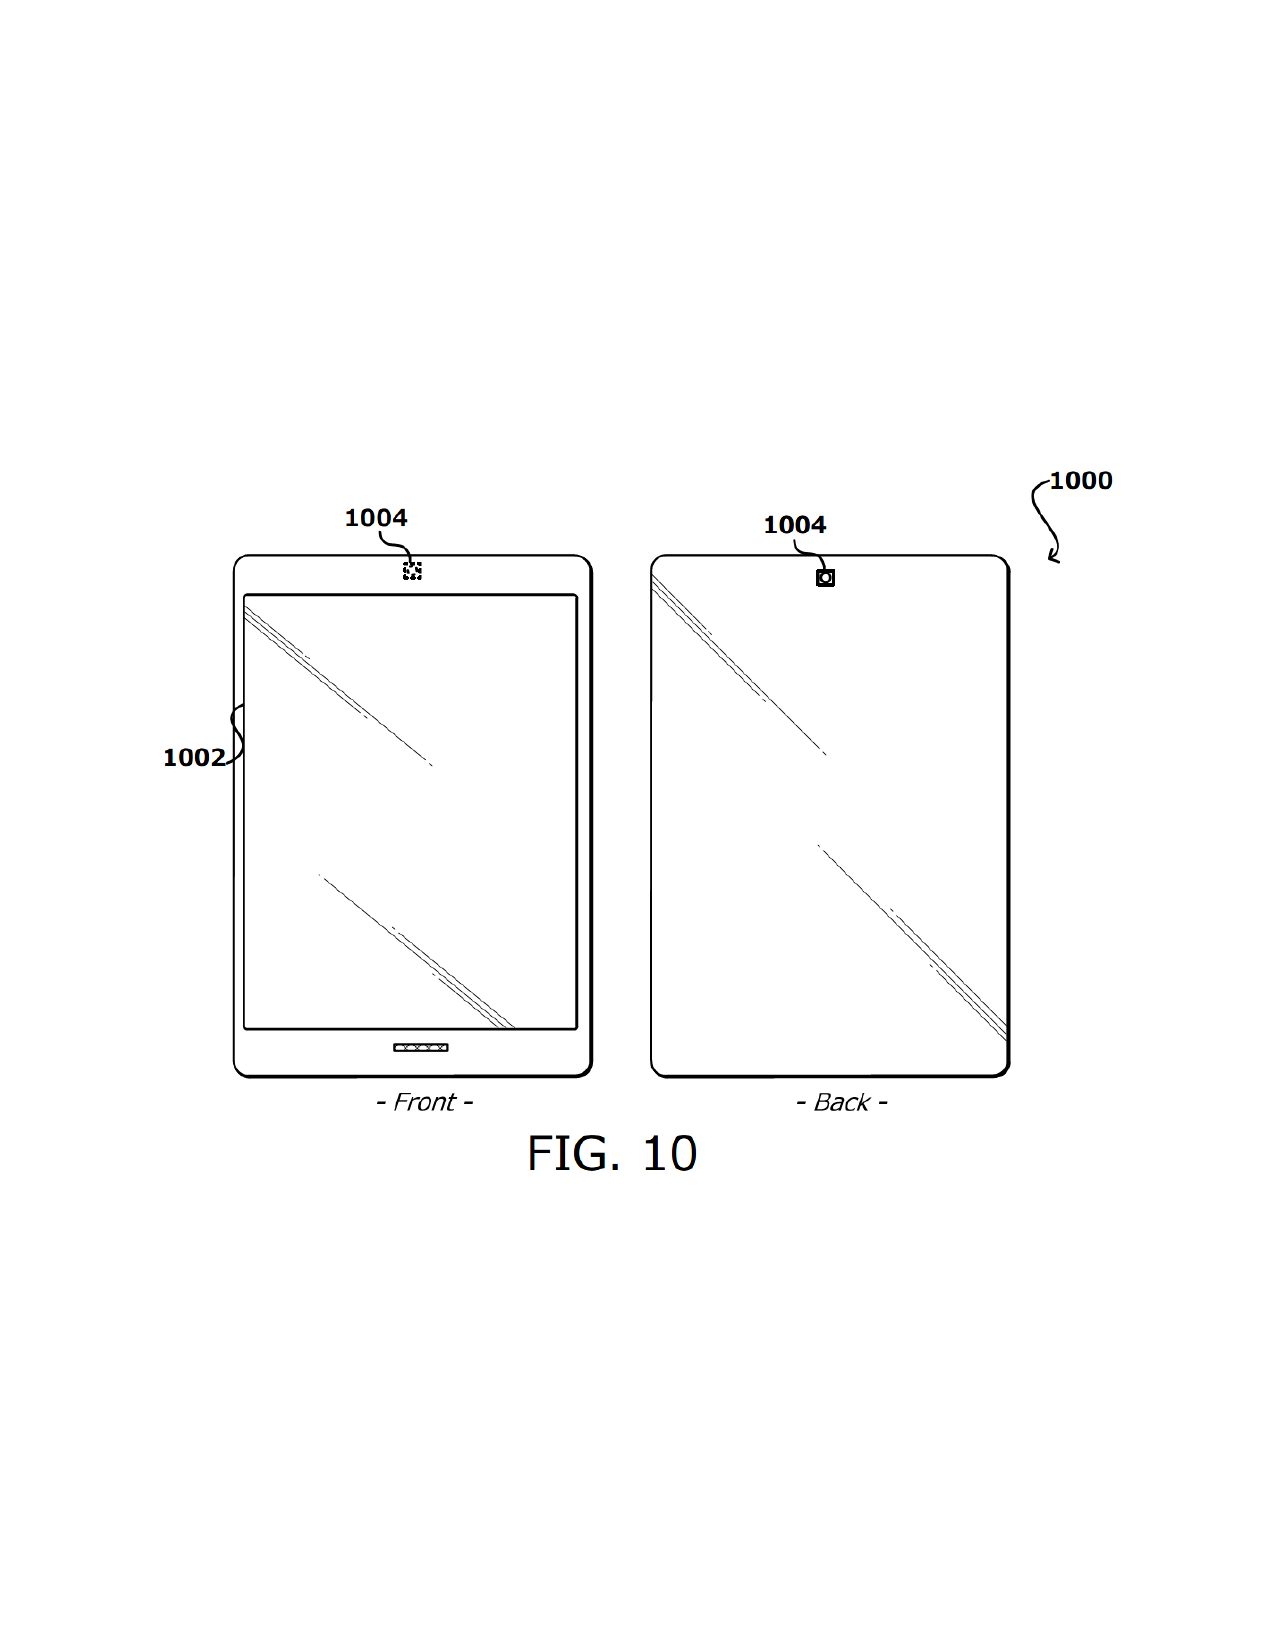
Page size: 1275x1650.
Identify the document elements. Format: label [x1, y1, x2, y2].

picture [150, 456, 1125, 1194]
